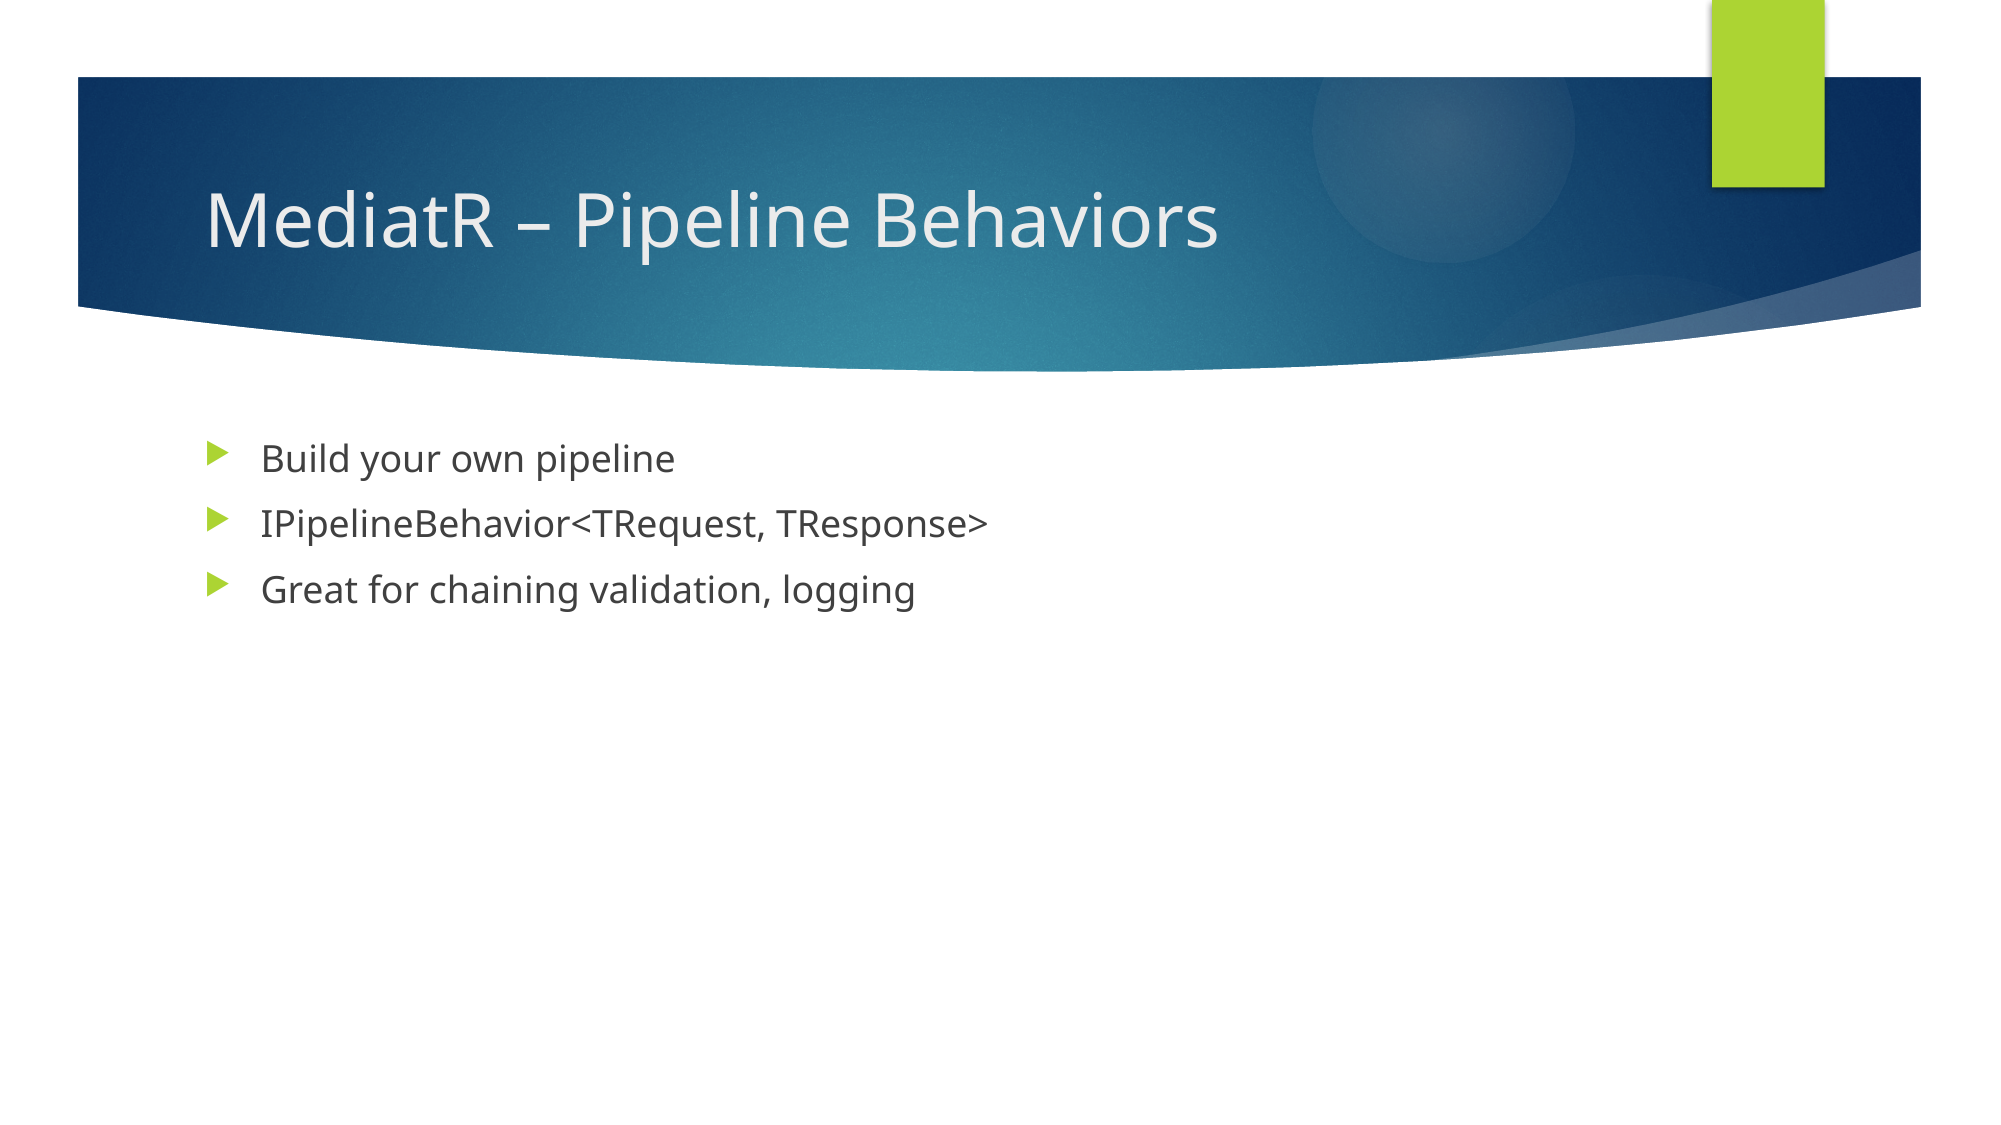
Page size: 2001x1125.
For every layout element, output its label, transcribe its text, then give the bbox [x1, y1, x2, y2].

list Build your own pipeline IPipelineBehavior<TRequest, TResponse> Great for chaining validation, logging [189, 427, 1627, 988]
title MediatR – Pipeline Behaviors [189, 159, 1627, 276]
